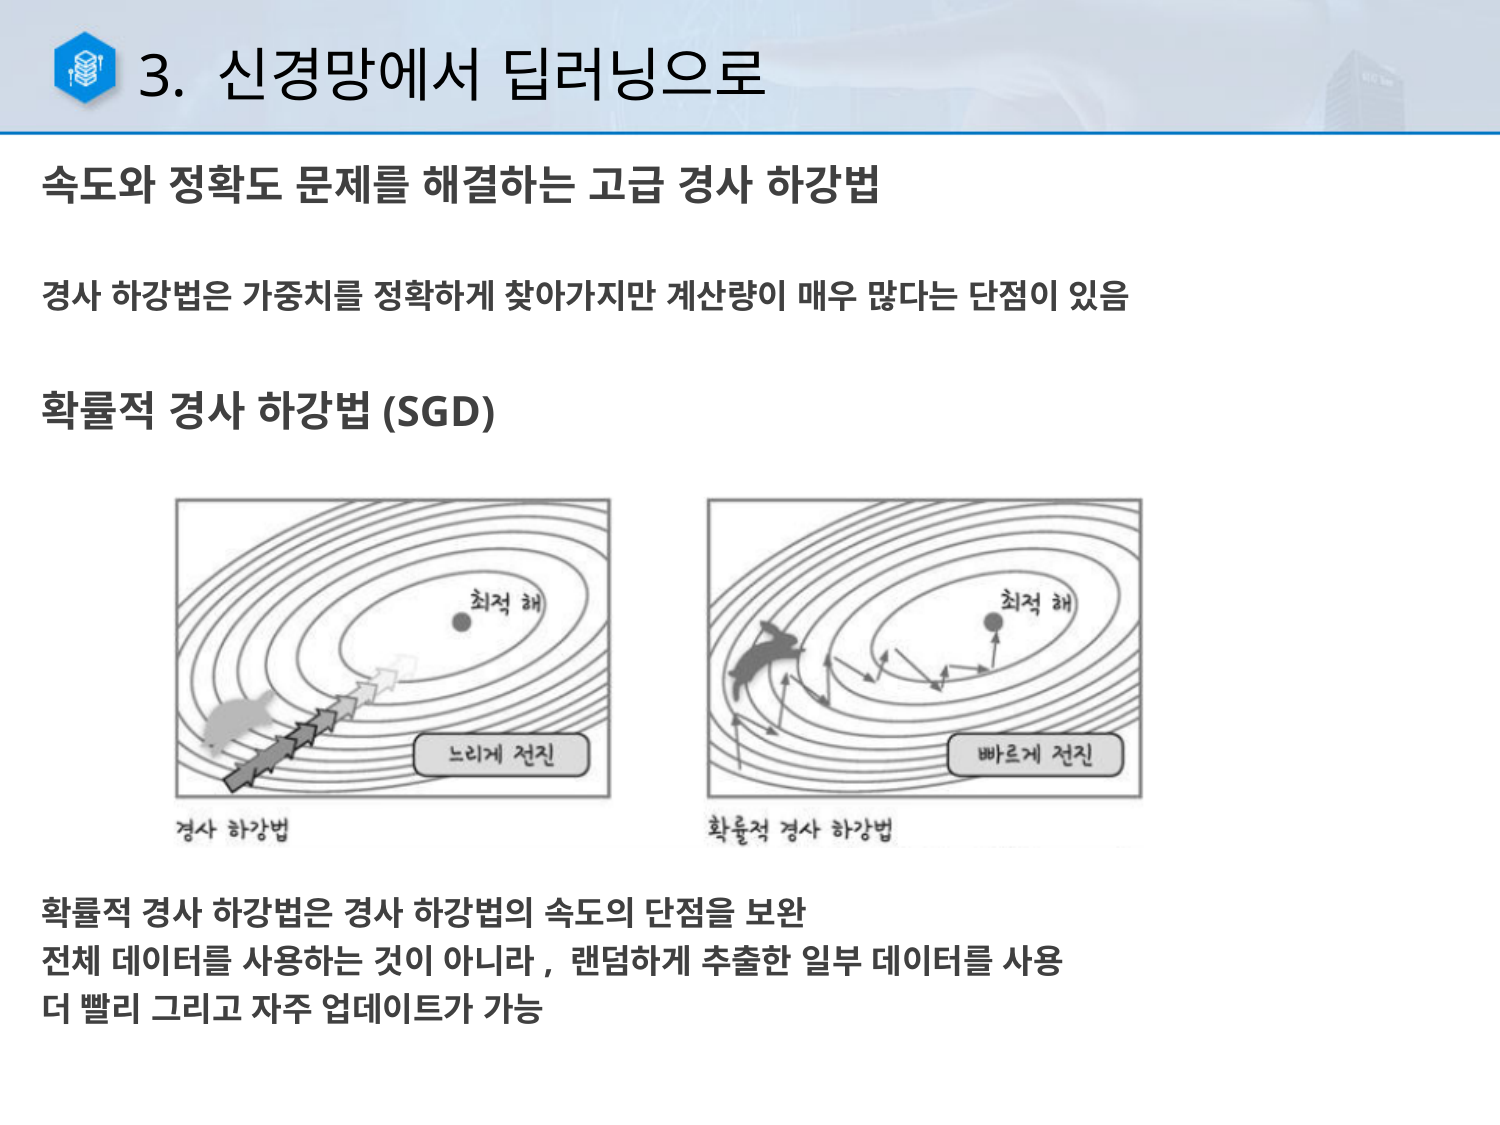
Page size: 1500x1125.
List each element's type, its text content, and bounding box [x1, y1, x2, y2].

text_box 확률적 경사 하강법은 경사 하강법의 속도의 단점을 보완 전체 데이터를 사용하는 것이 아니라, 랜덤하게 추출한 일부 데이터를 사용 더 빨리 그리고 자주 업데이트가 가능 [41, 884, 1459, 1028]
list 3. 신경망에서 딥러닝으로 [123, 31, 1247, 117]
text_box 확률적 경사 하강법(SGD) [41, 374, 1459, 435]
picture [0, 0, 1500, 1125]
text_box 속도와 정확도 문제를 해결하는 고급 경사 하강법 [41, 148, 1459, 209]
text_box 경사 하강법은 가중치를 정확하게 찾아가지만 계산량이 매우 많다는 단점이 있음 [41, 267, 1459, 315]
